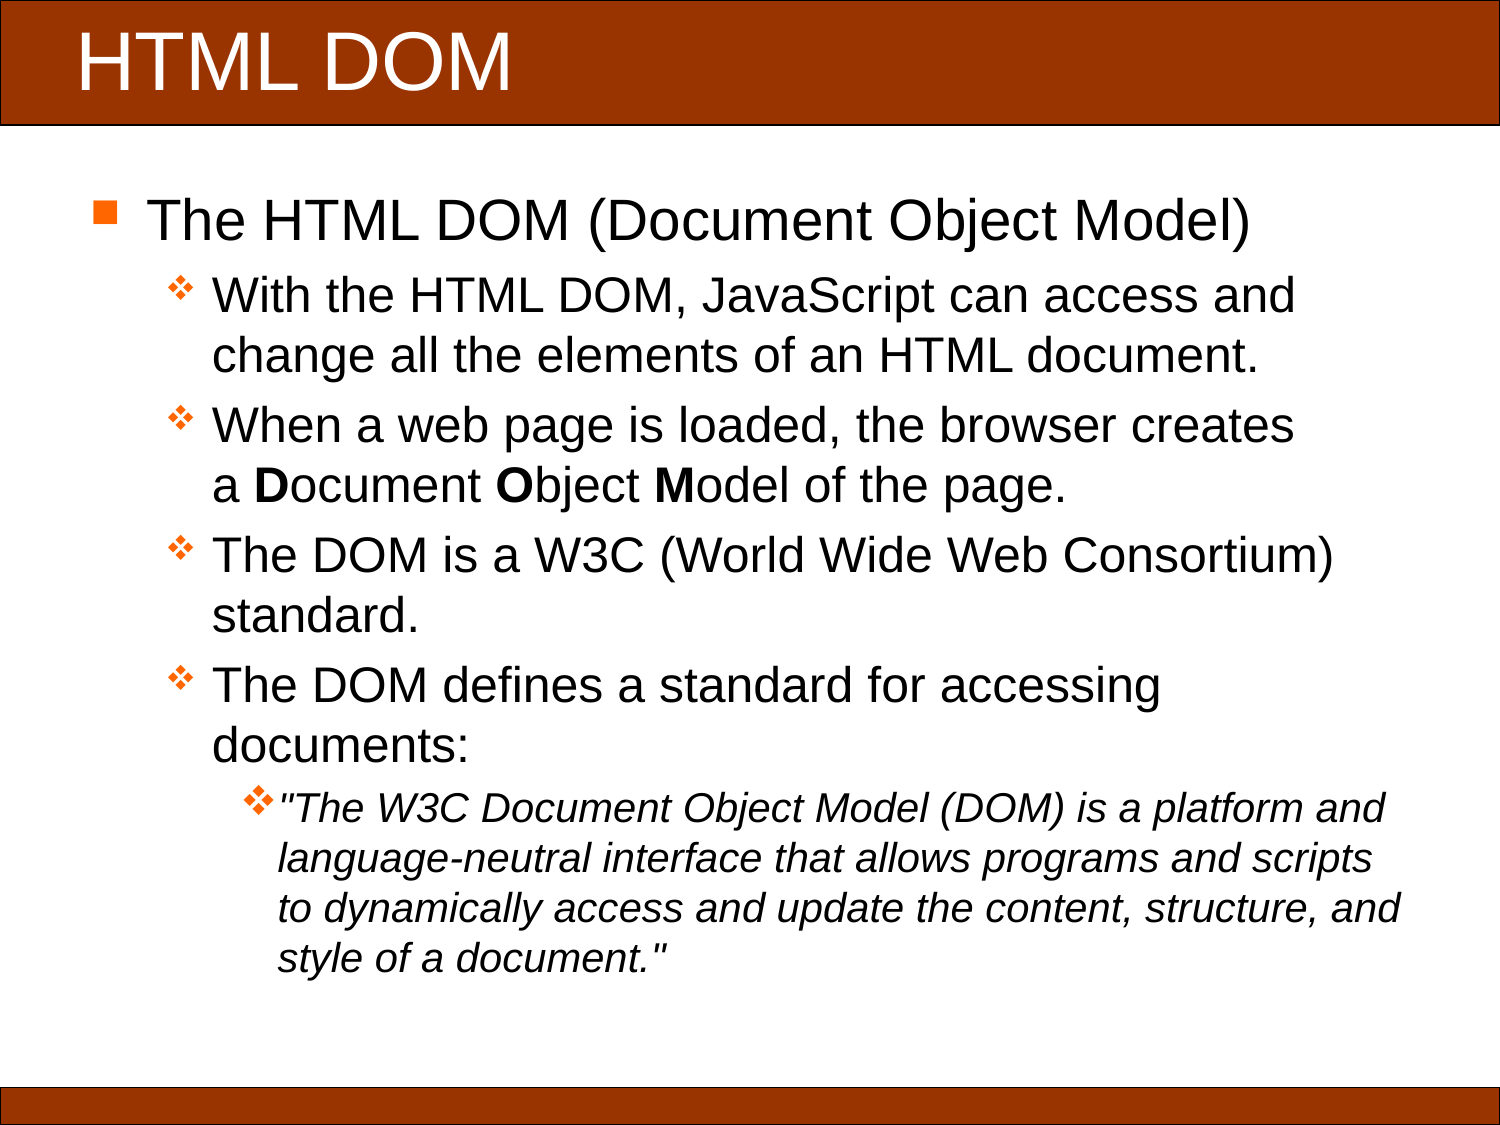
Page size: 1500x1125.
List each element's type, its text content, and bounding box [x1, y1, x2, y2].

title HTML DOM [75, 7, 1425, 125]
list The HTML DOM (Document Object Model) With the HTML DOM, JavaScript can access and change all the elements of an HTML document. When a web page is loaded, the browser creates a Document Object Model of the page. The DOM is a W3C (World Wide Web Consortium) standard. The DOM defines a standard for accessing documents: "The W3C Document Object Model (DOM) is a platform and language-neutral interface that allows programs and scripts to dynamically access and update the content, structure, and style of a document." [75, 174, 1425, 1005]
